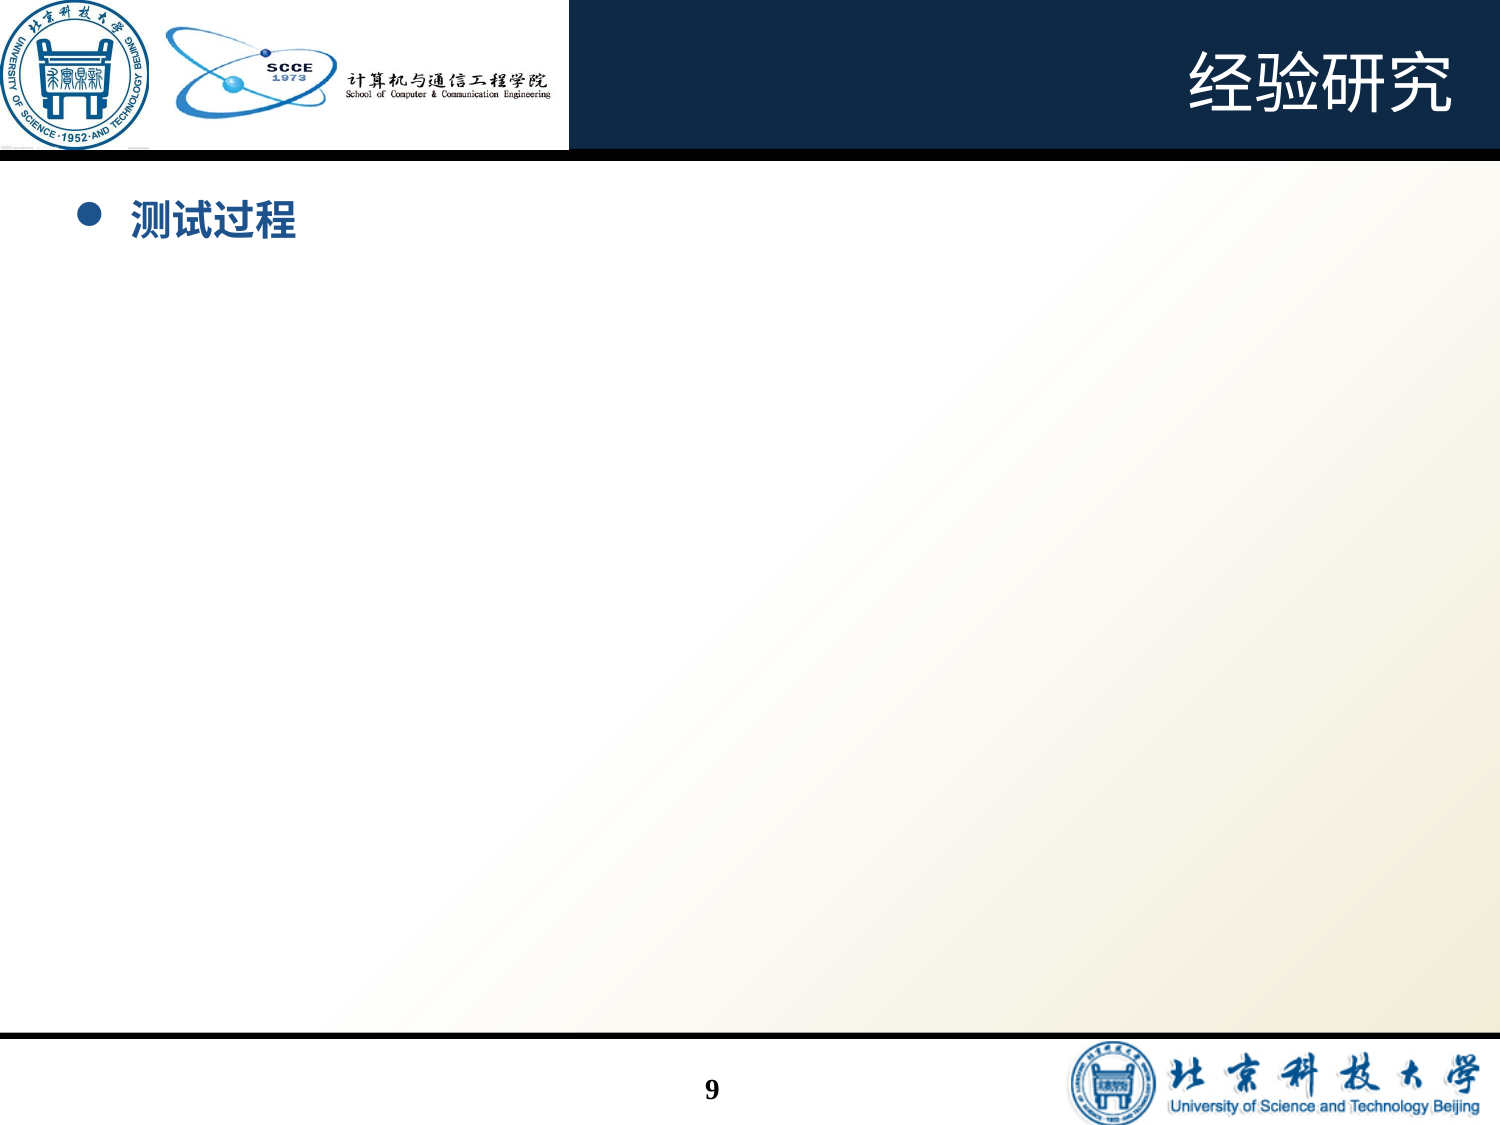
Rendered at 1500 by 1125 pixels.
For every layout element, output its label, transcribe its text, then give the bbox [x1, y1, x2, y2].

picture [0, 0, 569, 150]
text_box 测试过程 [59, 186, 455, 252]
slide_number 8 [537, 1062, 888, 1111]
picture [1066, 1040, 1498, 1125]
title 经验研究 [1163, 24, 1470, 138]
text_box [10, 0, 61, 28]
